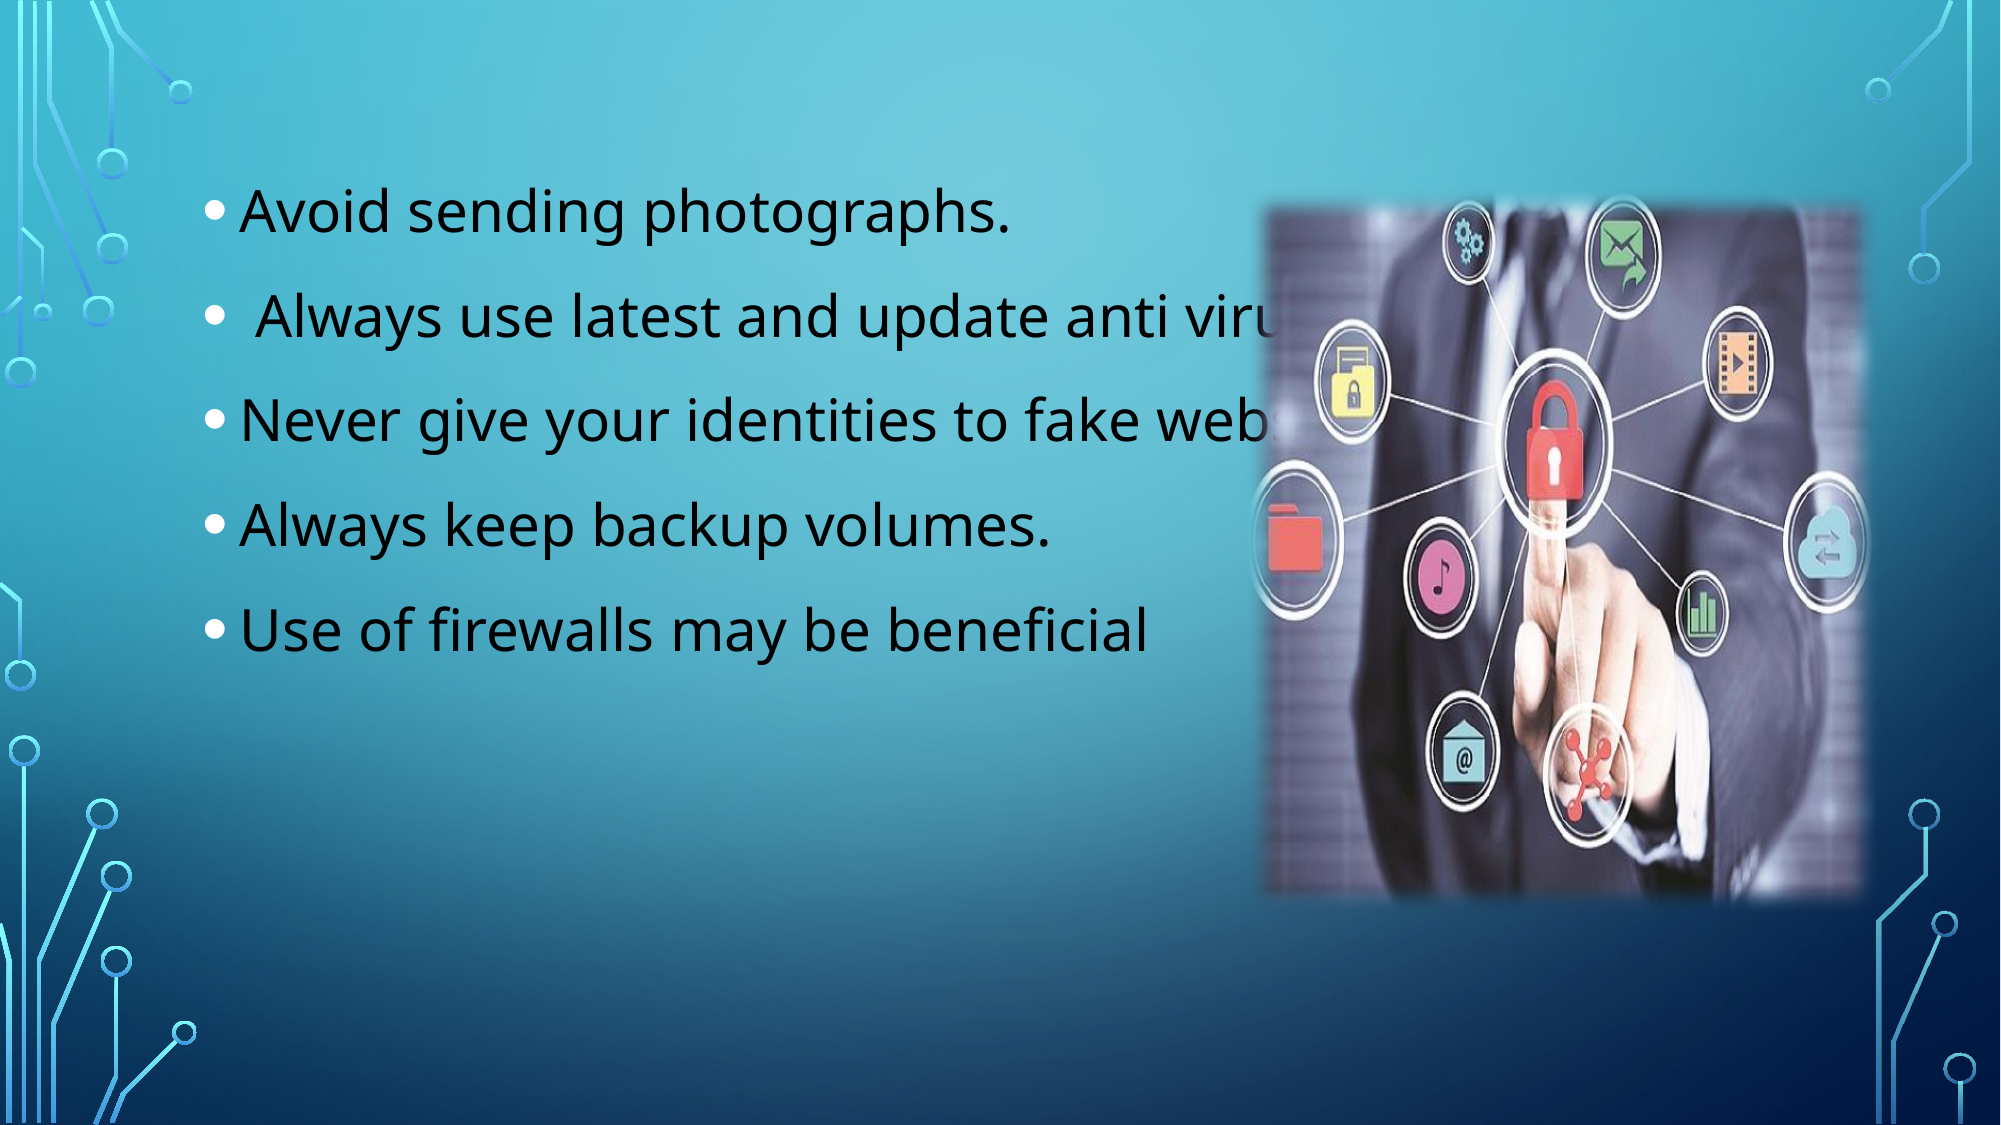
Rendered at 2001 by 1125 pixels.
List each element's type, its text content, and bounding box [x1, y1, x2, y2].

picture [1246, 188, 1880, 914]
list Avoid sending photographs. Always use latest and update anti virus. Never give your identities to fake websites Always keep backup volumes. Use of firewalls may be beneficial [187, 152, 1813, 793]
